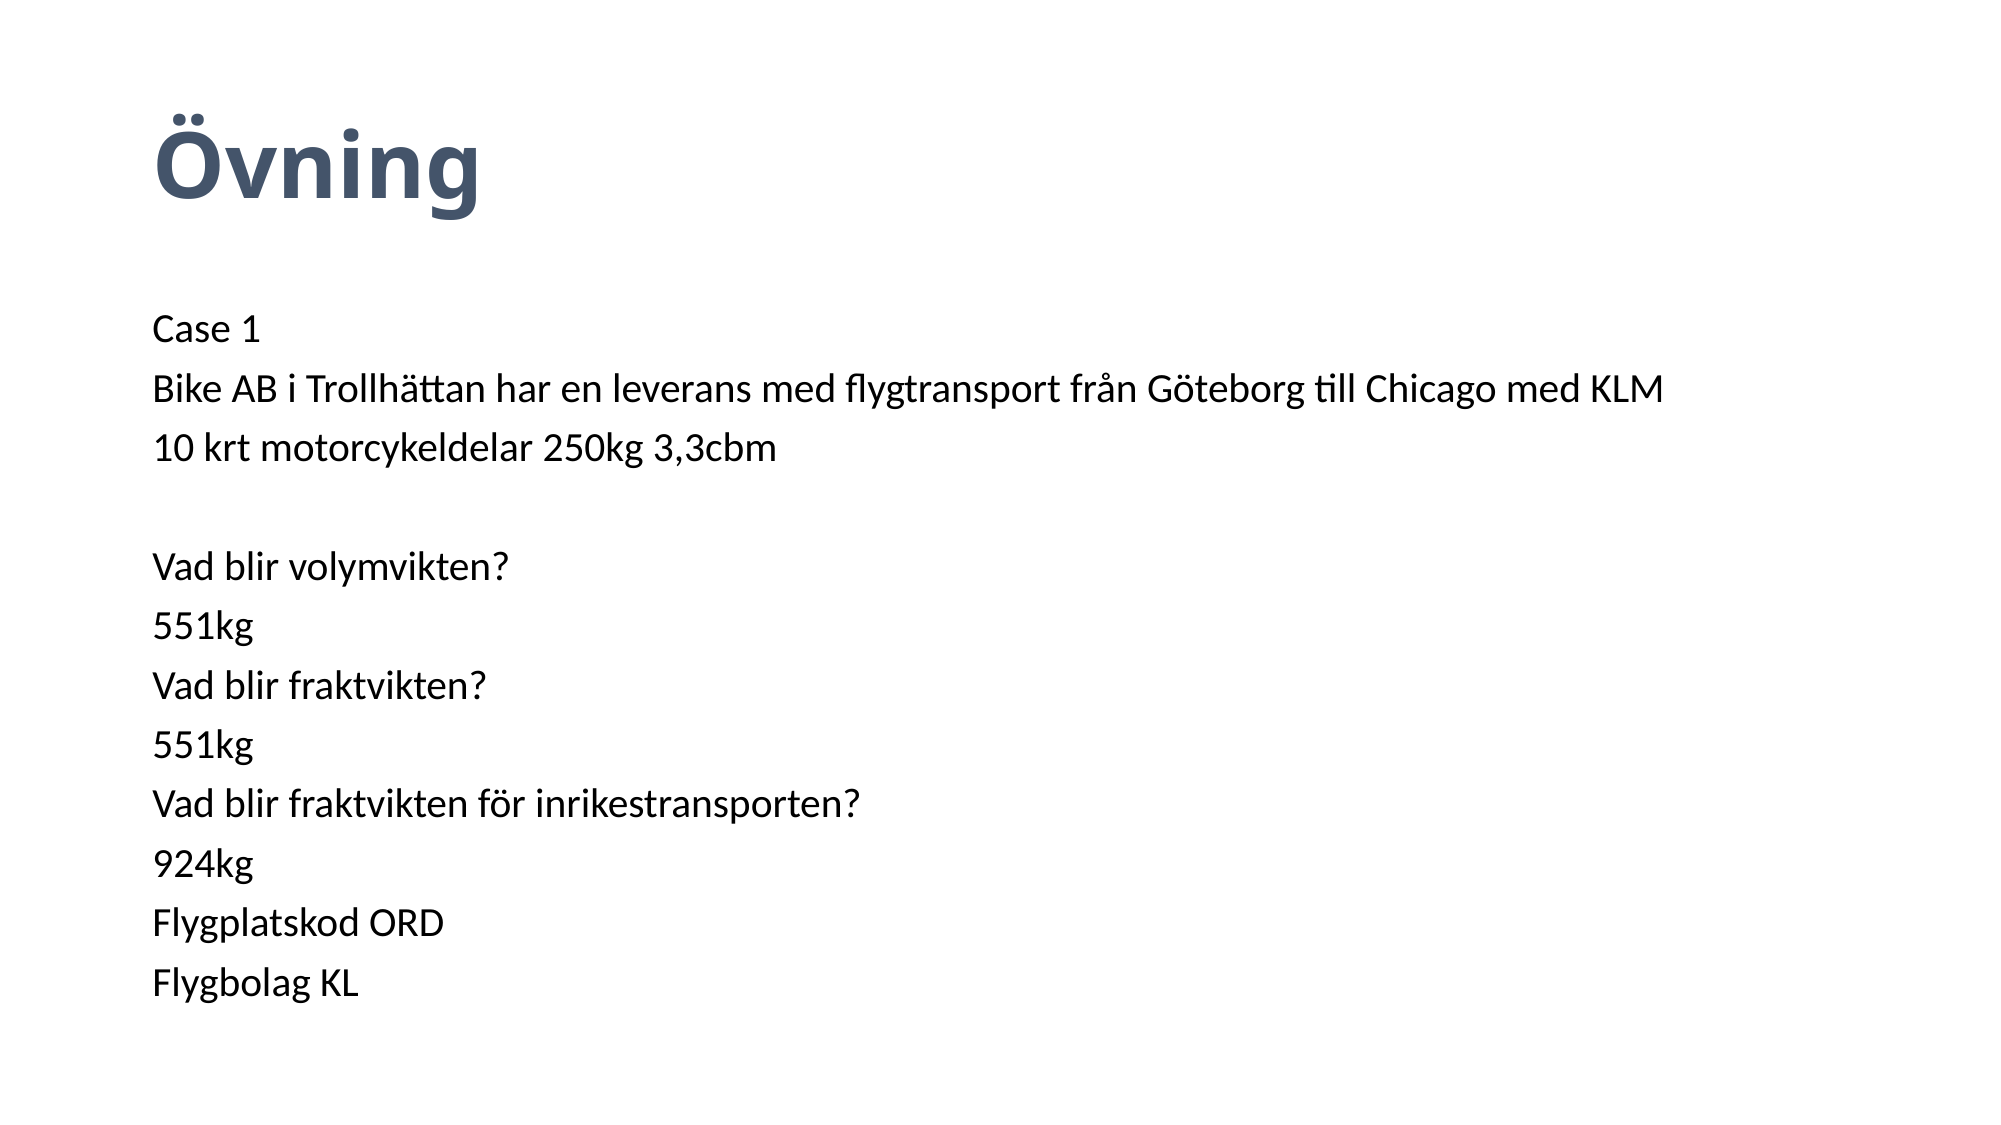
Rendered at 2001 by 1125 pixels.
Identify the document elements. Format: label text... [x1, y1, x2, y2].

title Övning [137, 59, 1863, 278]
list Case 1 Bike AB i Trollhättan har en leverans med flygtransport från Göteborg till Chicago med KLM 10 krt motorcykeldelar 250kg 3,3cbm Vad blir volymvikten? 551kg Vad blir fraktvikten? 551kg Vad blir fraktvikten för inrikestransporten? 924kg Flygplatskod ORD Flygbolag KL [137, 299, 1863, 1014]
